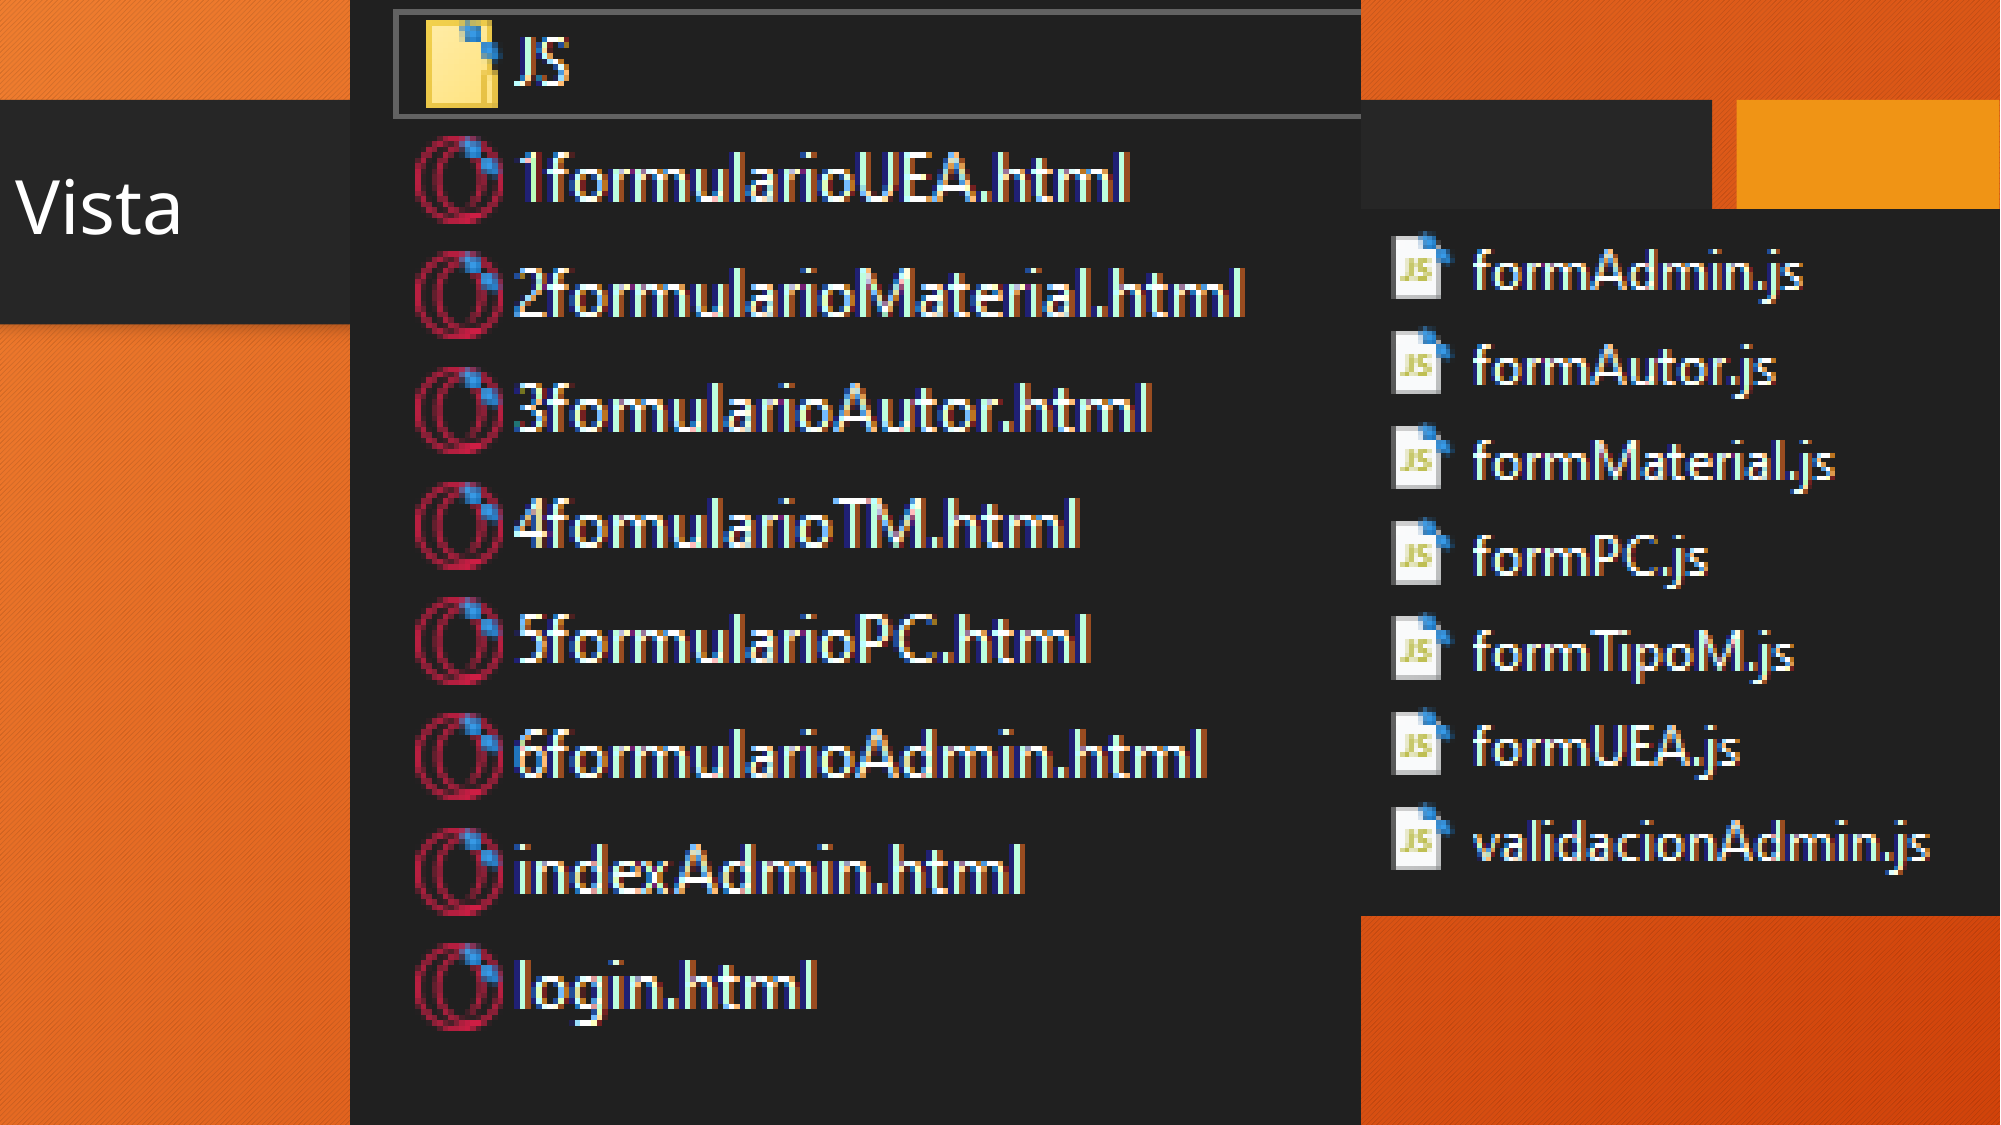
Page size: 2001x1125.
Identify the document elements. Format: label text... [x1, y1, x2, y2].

picture [0, 0, 2000, 1125]
title Vista [0, 106, 350, 313]
